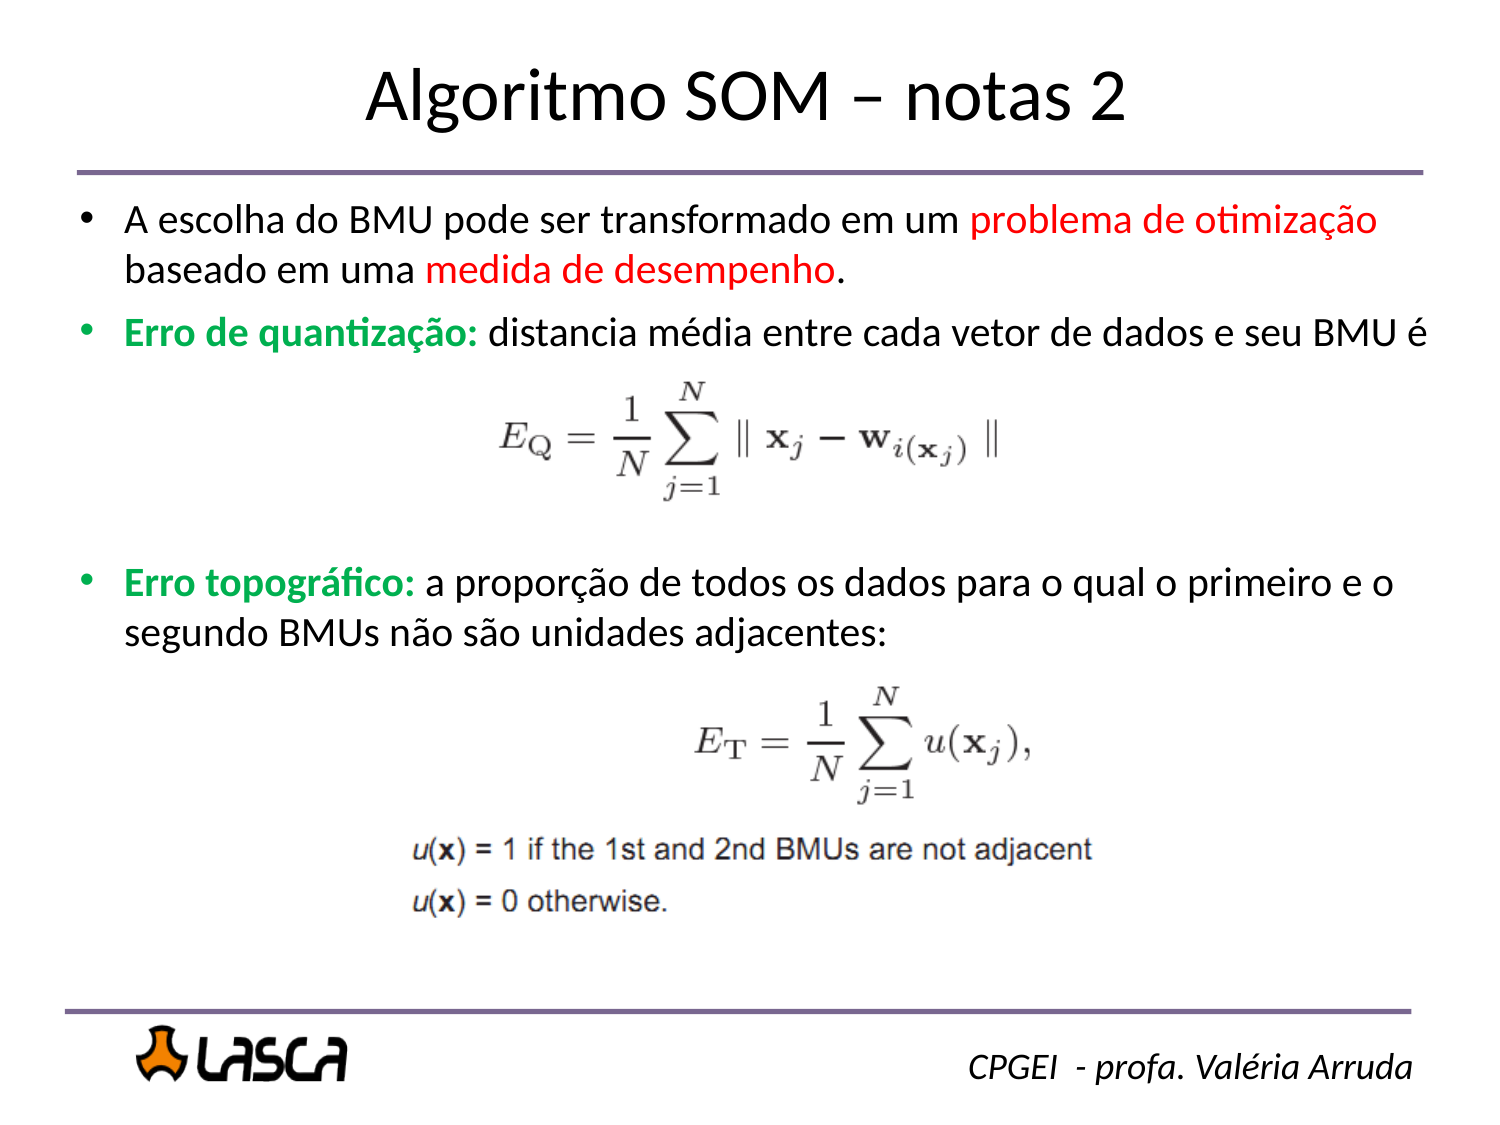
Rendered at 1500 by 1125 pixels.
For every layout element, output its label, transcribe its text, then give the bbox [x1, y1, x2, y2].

text_box A escolha do BMU pode ser transformado em um problema de otimização baseado em uma medida de desempenho. Erro de quantização: distancia média entre cada vetor de dados e seu BMU é Erro topográfico: a proporção de todos os dados para o qual o primeiro e o segundo BMUs não são unidades adjacentes: [64, 184, 1471, 1000]
picture [123, 1011, 359, 1102]
title Algoritmo SOM – notas 2 [64, 30, 1416, 173]
picture [383, 668, 1141, 929]
picture [454, 349, 1037, 515]
